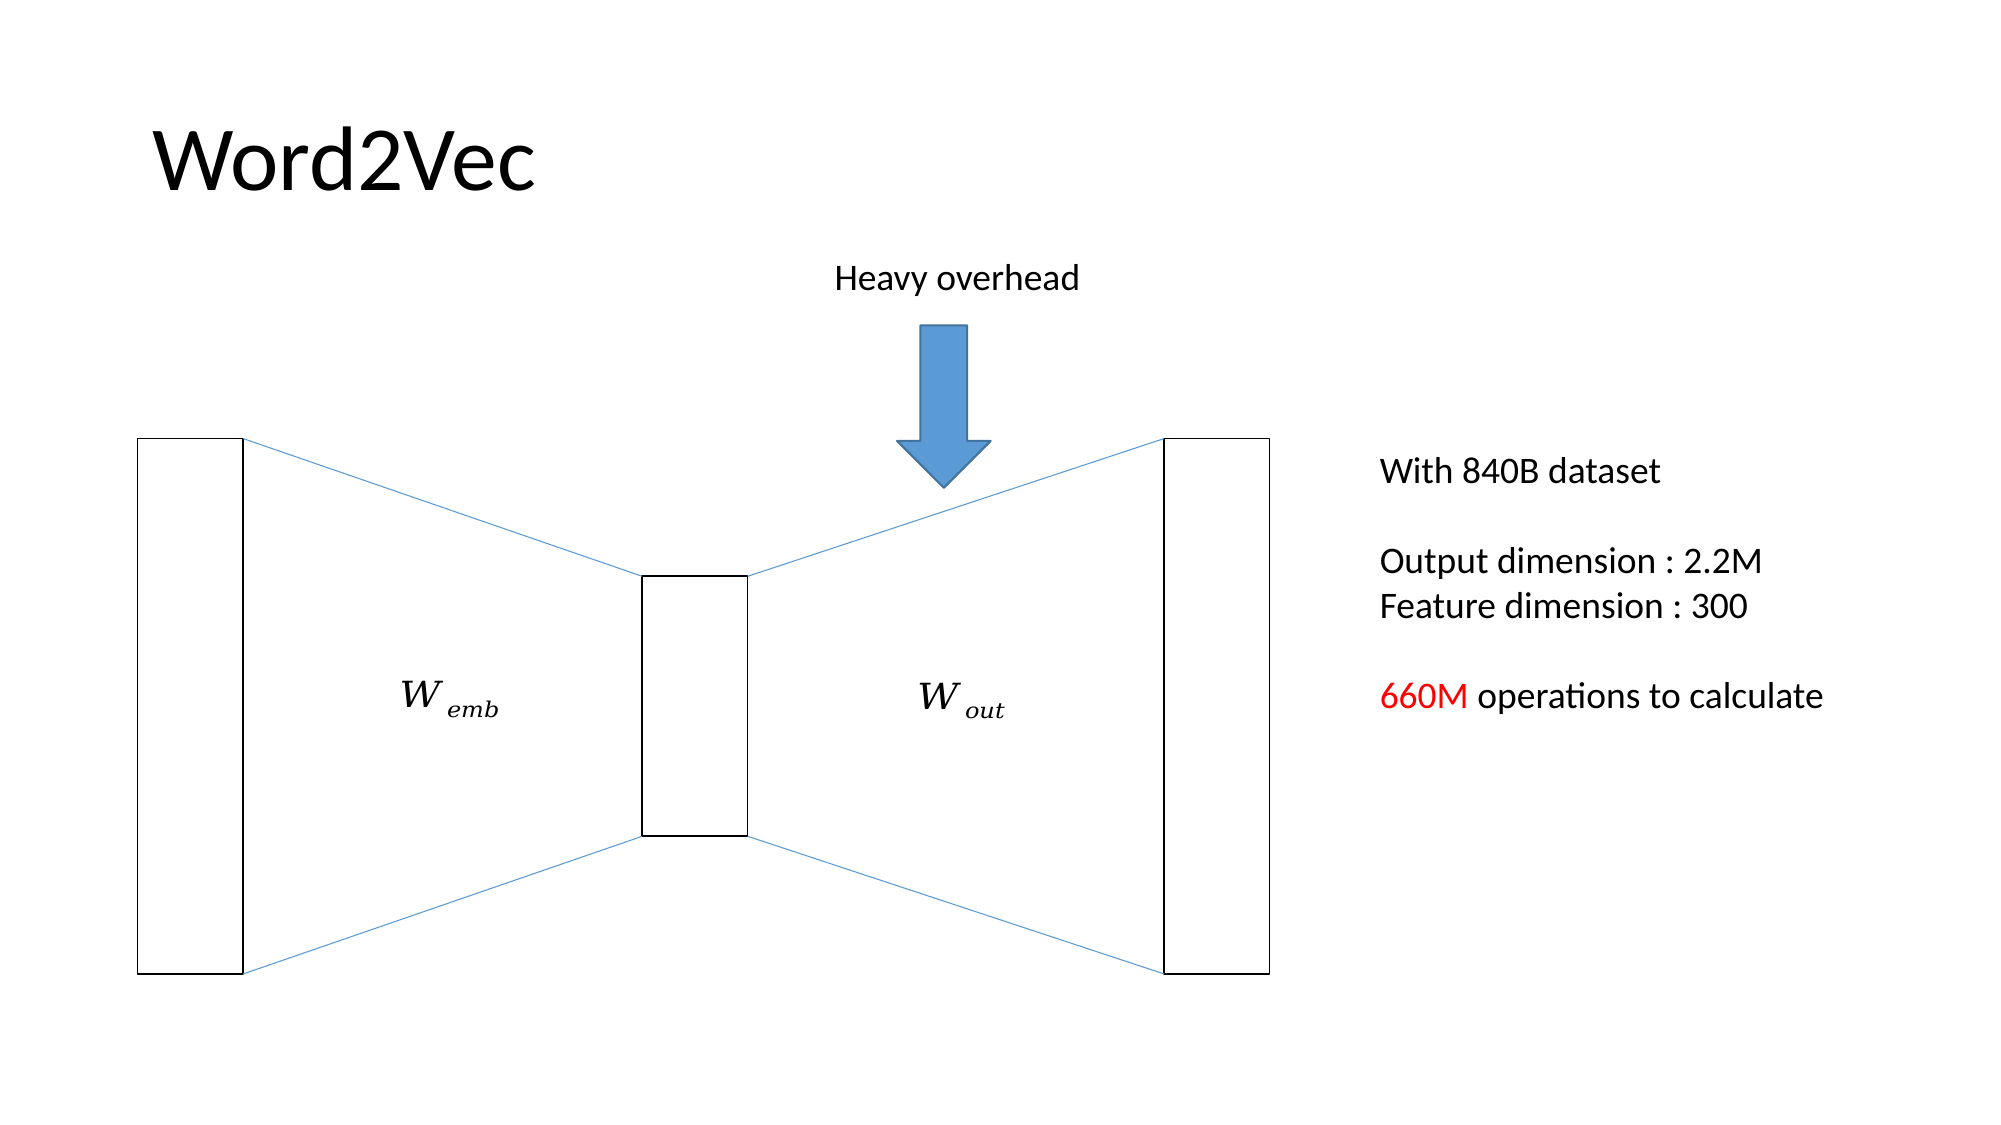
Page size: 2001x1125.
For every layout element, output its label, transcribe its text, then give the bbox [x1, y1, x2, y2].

text_box [642, 576, 748, 837]
title Word2Vec [137, 45, 1863, 263]
text_box Heavy overhead [819, 245, 1096, 306]
text_box [919, 324, 969, 438]
text_box [1164, 438, 1270, 974]
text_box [243, 836, 643, 974]
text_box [747, 836, 1165, 974]
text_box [243, 438, 643, 577]
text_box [747, 438, 1165, 577]
text_box [137, 438, 244, 974]
